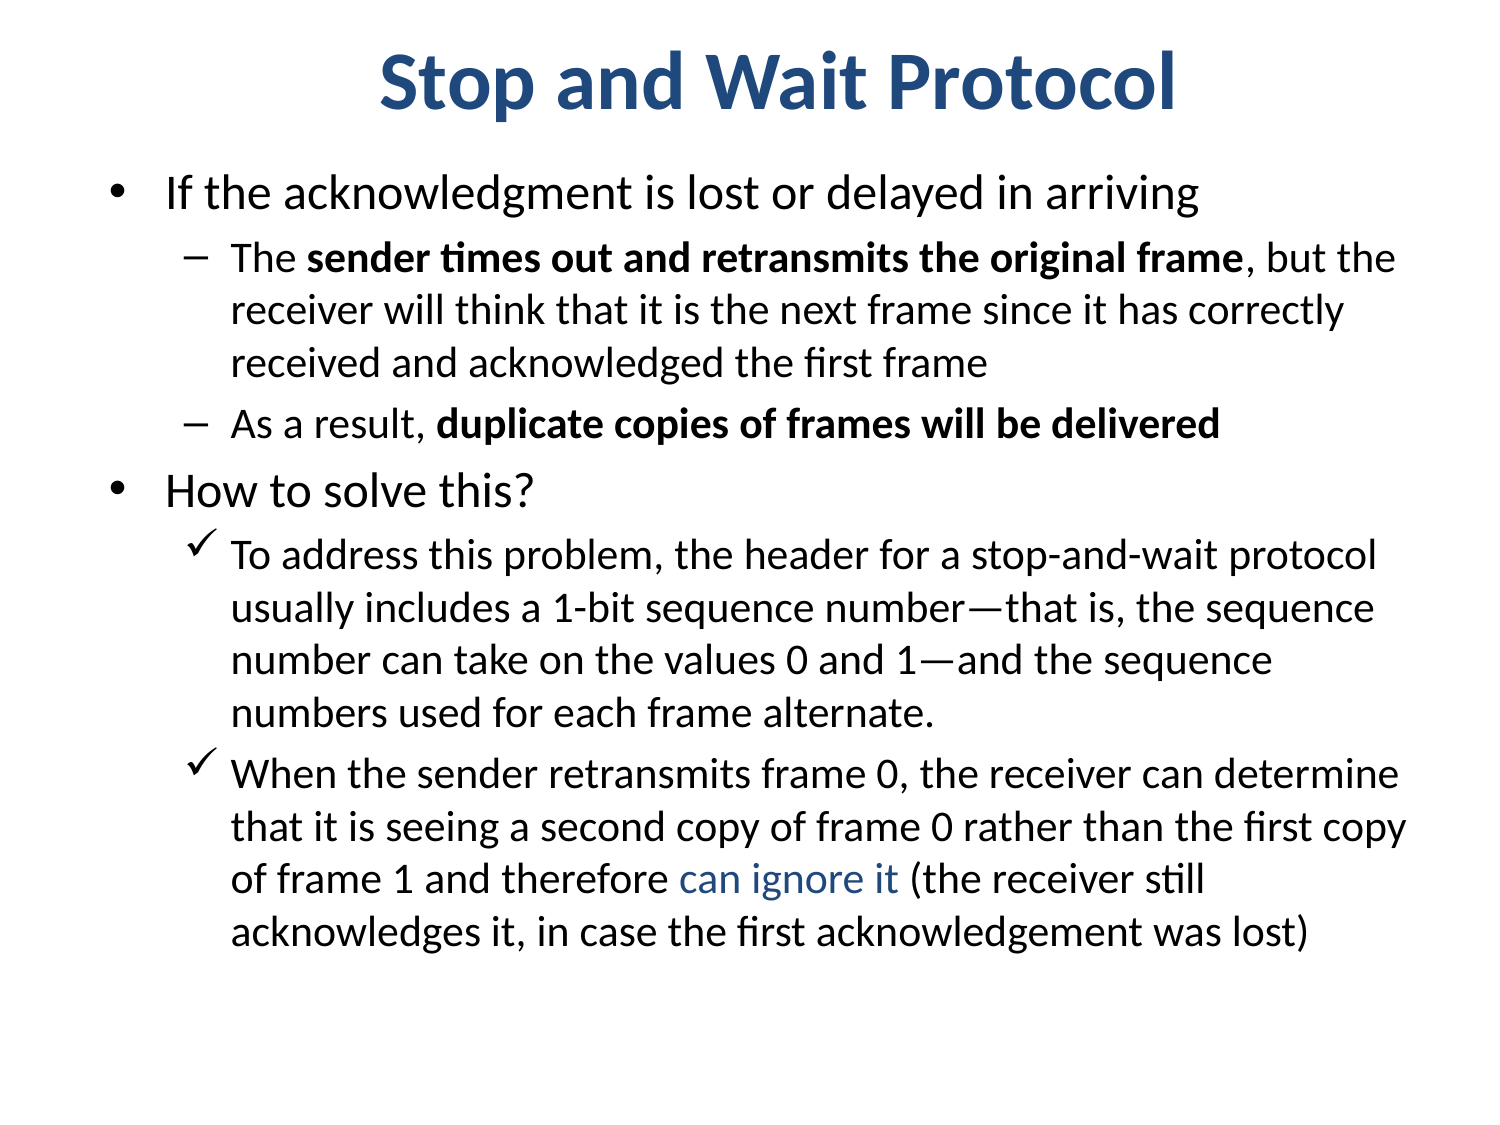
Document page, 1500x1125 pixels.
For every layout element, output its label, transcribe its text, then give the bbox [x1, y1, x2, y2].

title Stop and Wait Protocol [100, 17, 1459, 135]
list If the acknowledgment is lost or delayed in arriving The sender times out and retransmits the original frame, but the receiver will think that it is the next frame since it has correctly received and acknowledged the first frame As a result, duplicate copies of frames will be delivered How to solve this? To address this problem, the header for a stop-and-wait protocol usually includes a 1-bit sequence number—that is, the sequence number can take on the values 0 and 1—and the sequence numbers used for each frame alternate. When the sender retransmits frame 0, the receiver can determine that it is seeing a second copy of frame 0 rather than the first copy of frame 1 and therefore can ignore it (the receiver still acknowledges it, in case the first acknowledgement was lost) [93, 152, 1451, 991]
